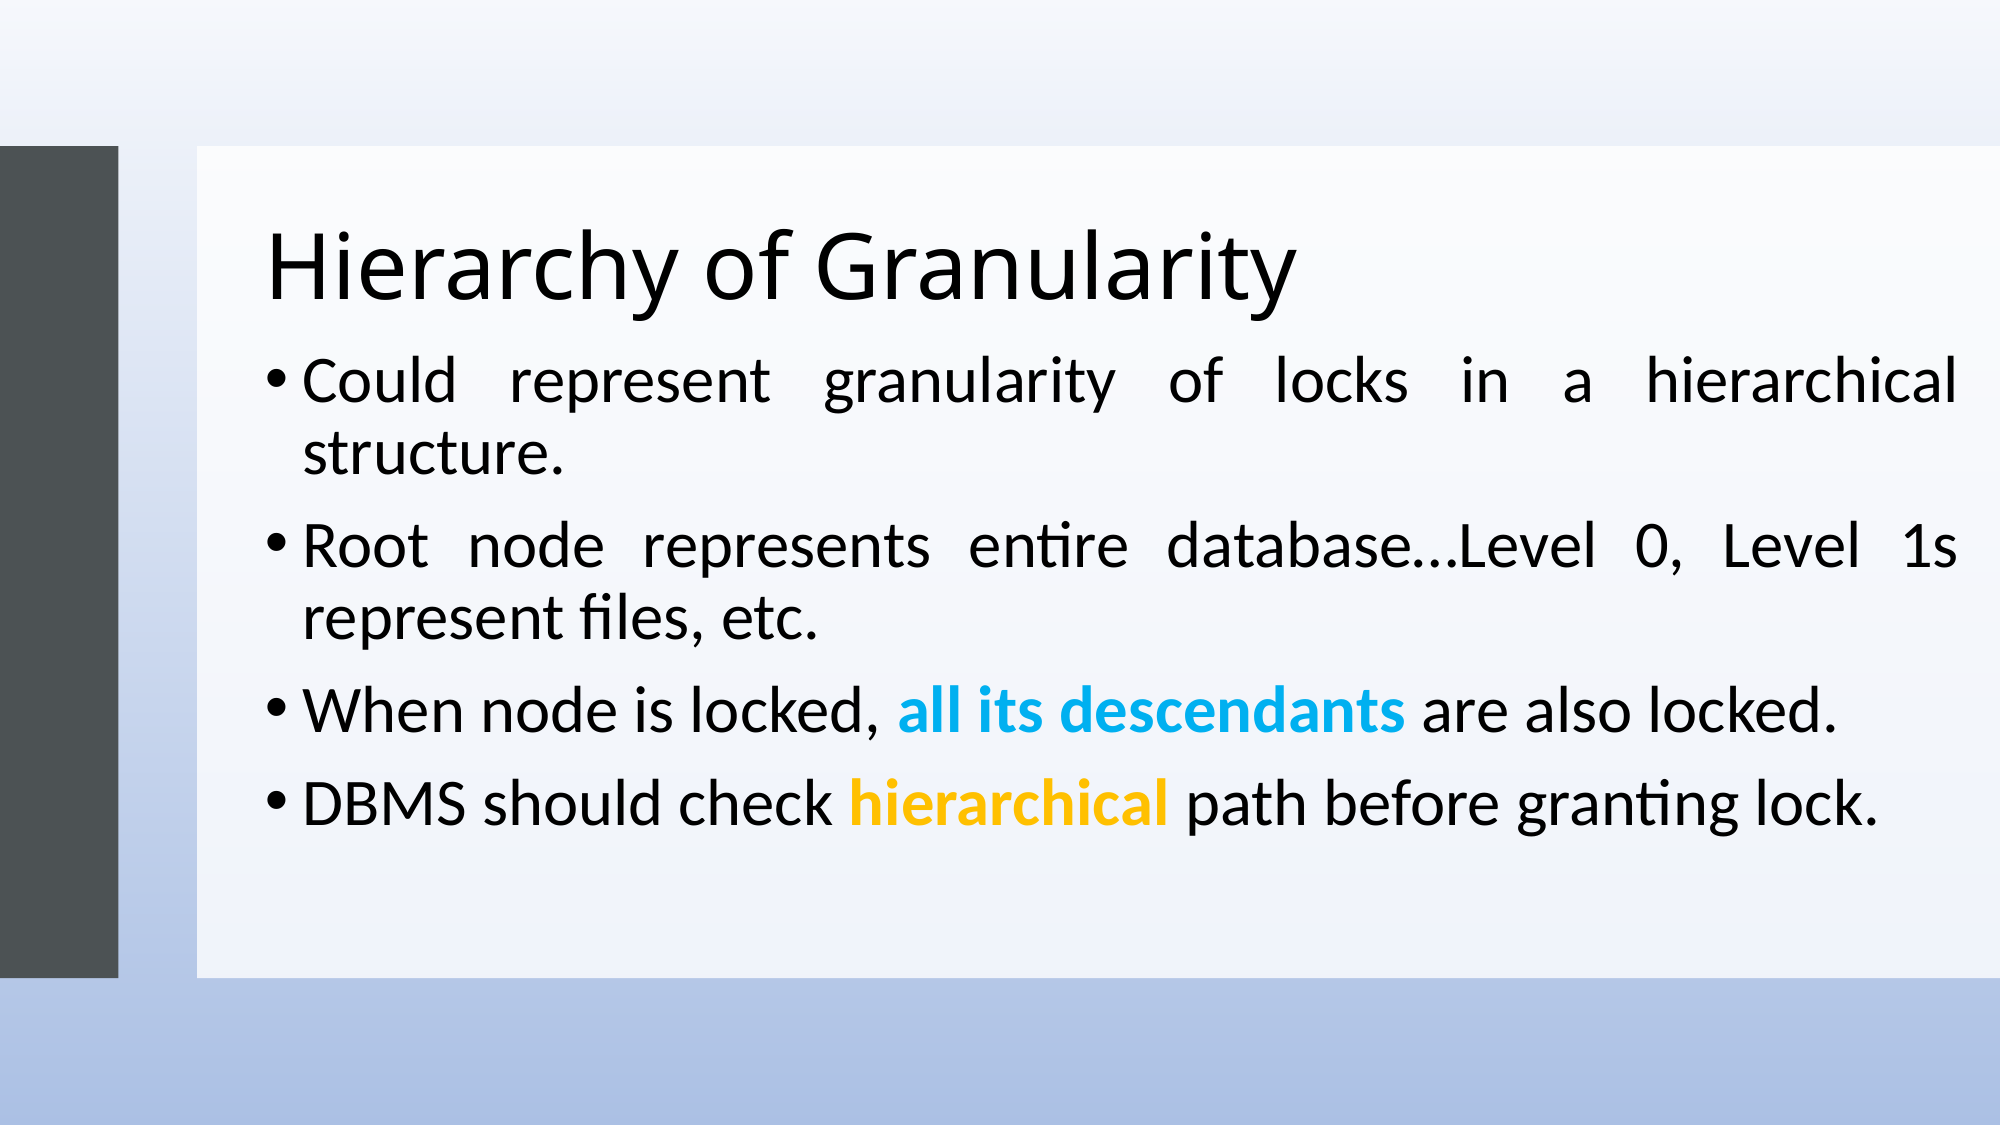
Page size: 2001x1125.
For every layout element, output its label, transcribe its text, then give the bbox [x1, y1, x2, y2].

text_box [0, 145, 119, 979]
text_box [0, 0, 2000, 1125]
text_box [196, 145, 2000, 979]
list Could represent granularity of locks in a hierarchical structure. Root node represents entire database…Level 0, Level 1s represent files, etc. When node is locked, all its descendants are also locked. DBMS should check hierarchical path before granting lock. [249, 337, 1975, 952]
title Hierarchy of Granularity [249, 172, 1803, 337]
